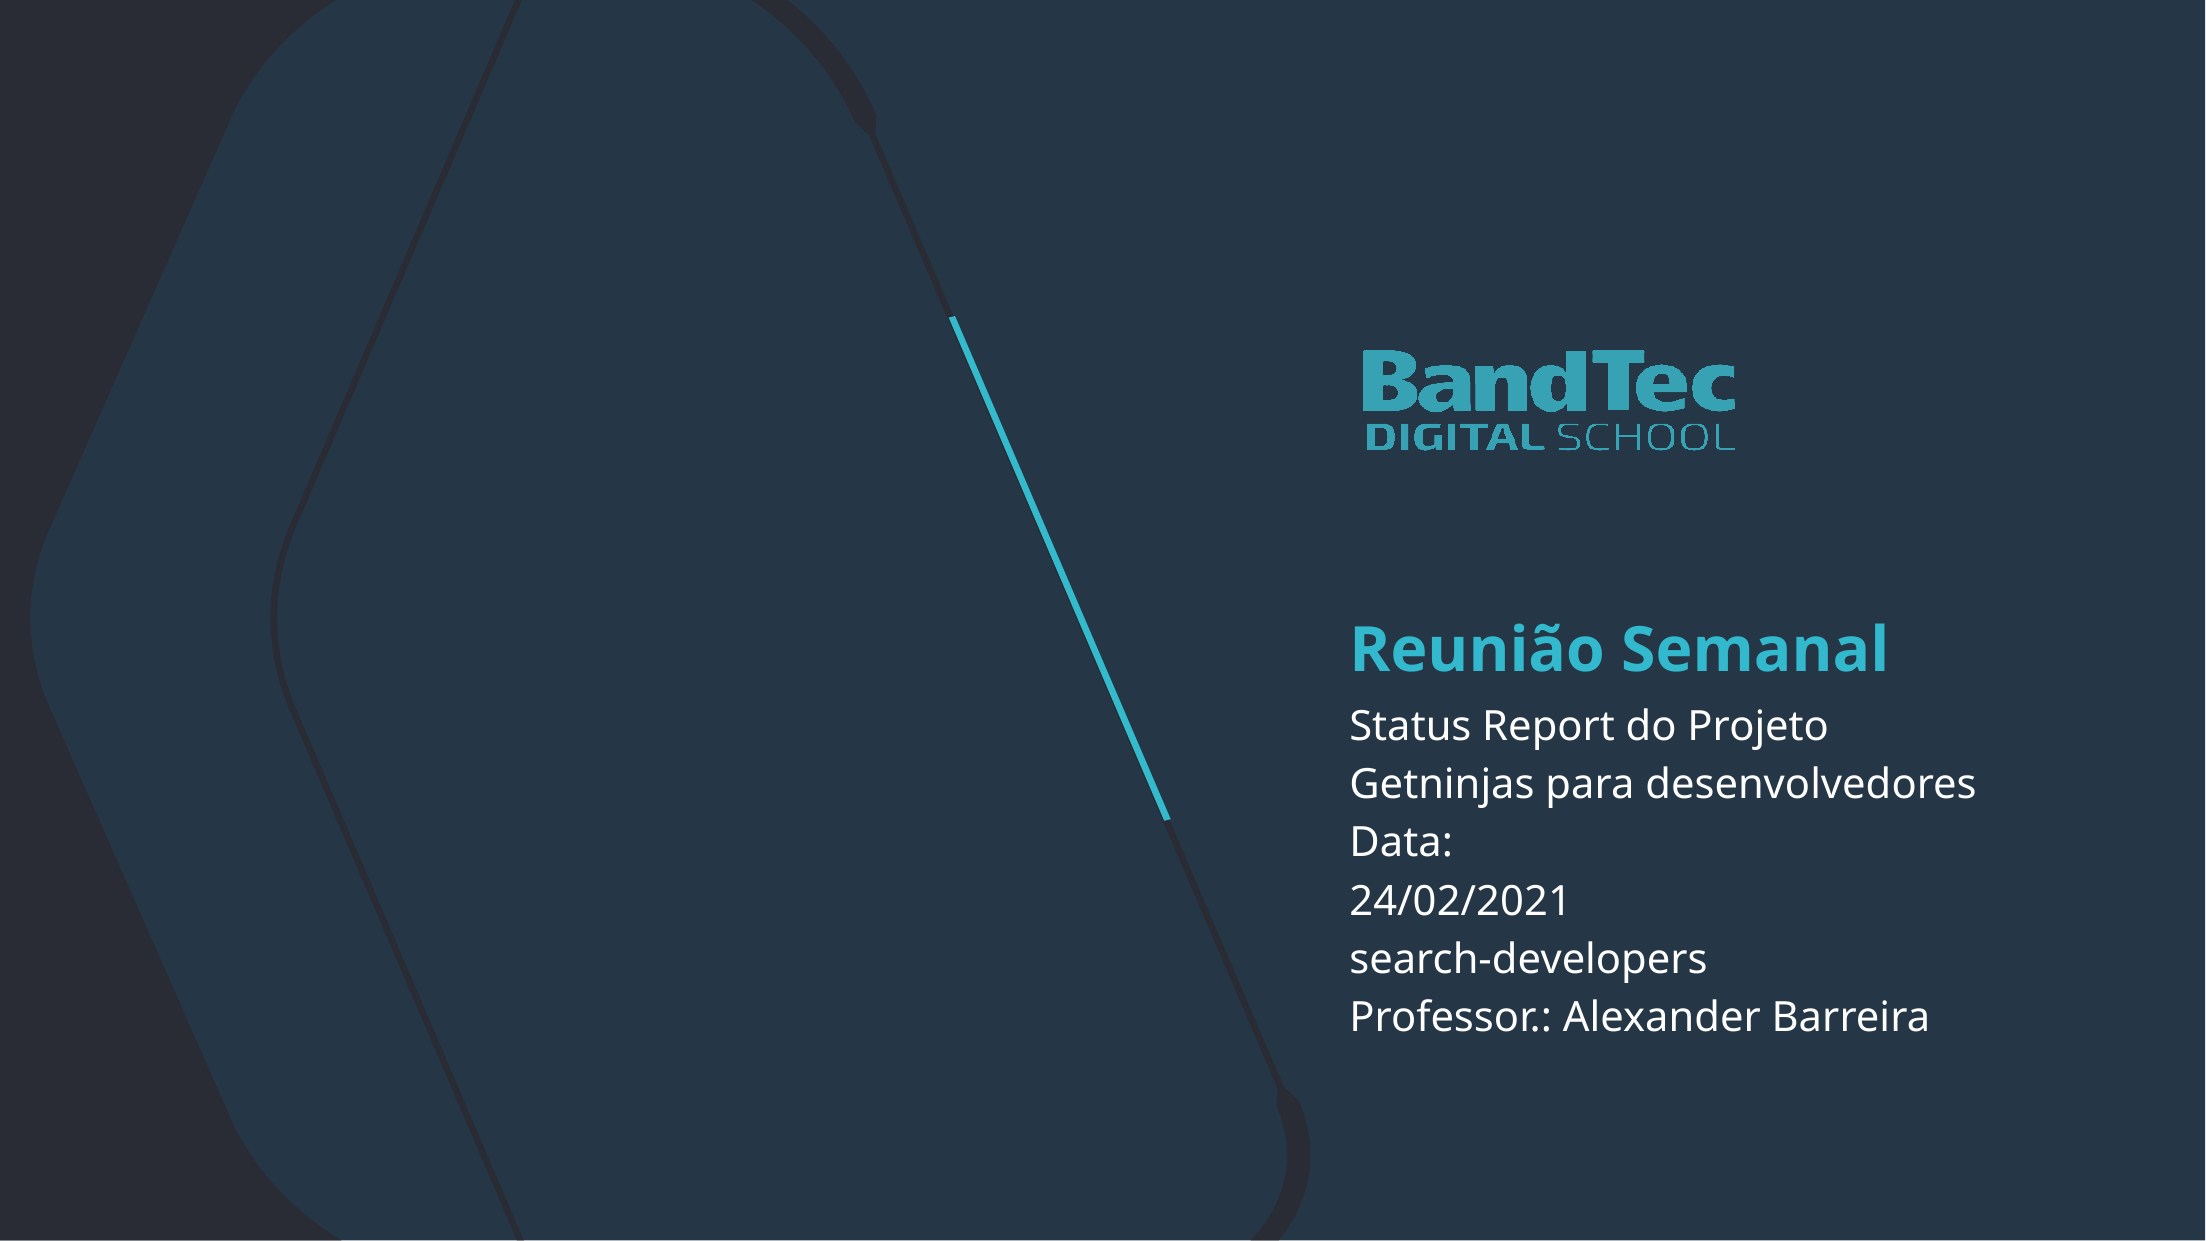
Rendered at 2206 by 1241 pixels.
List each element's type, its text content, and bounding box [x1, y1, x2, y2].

list Status Report do Projeto Getninjas para desenvolvedores Data: 24/02/2021 search-developers Professor.: Alexander Barreira [1334, 691, 2092, 1152]
list Reunião Semanal [1334, 230, 2092, 691]
